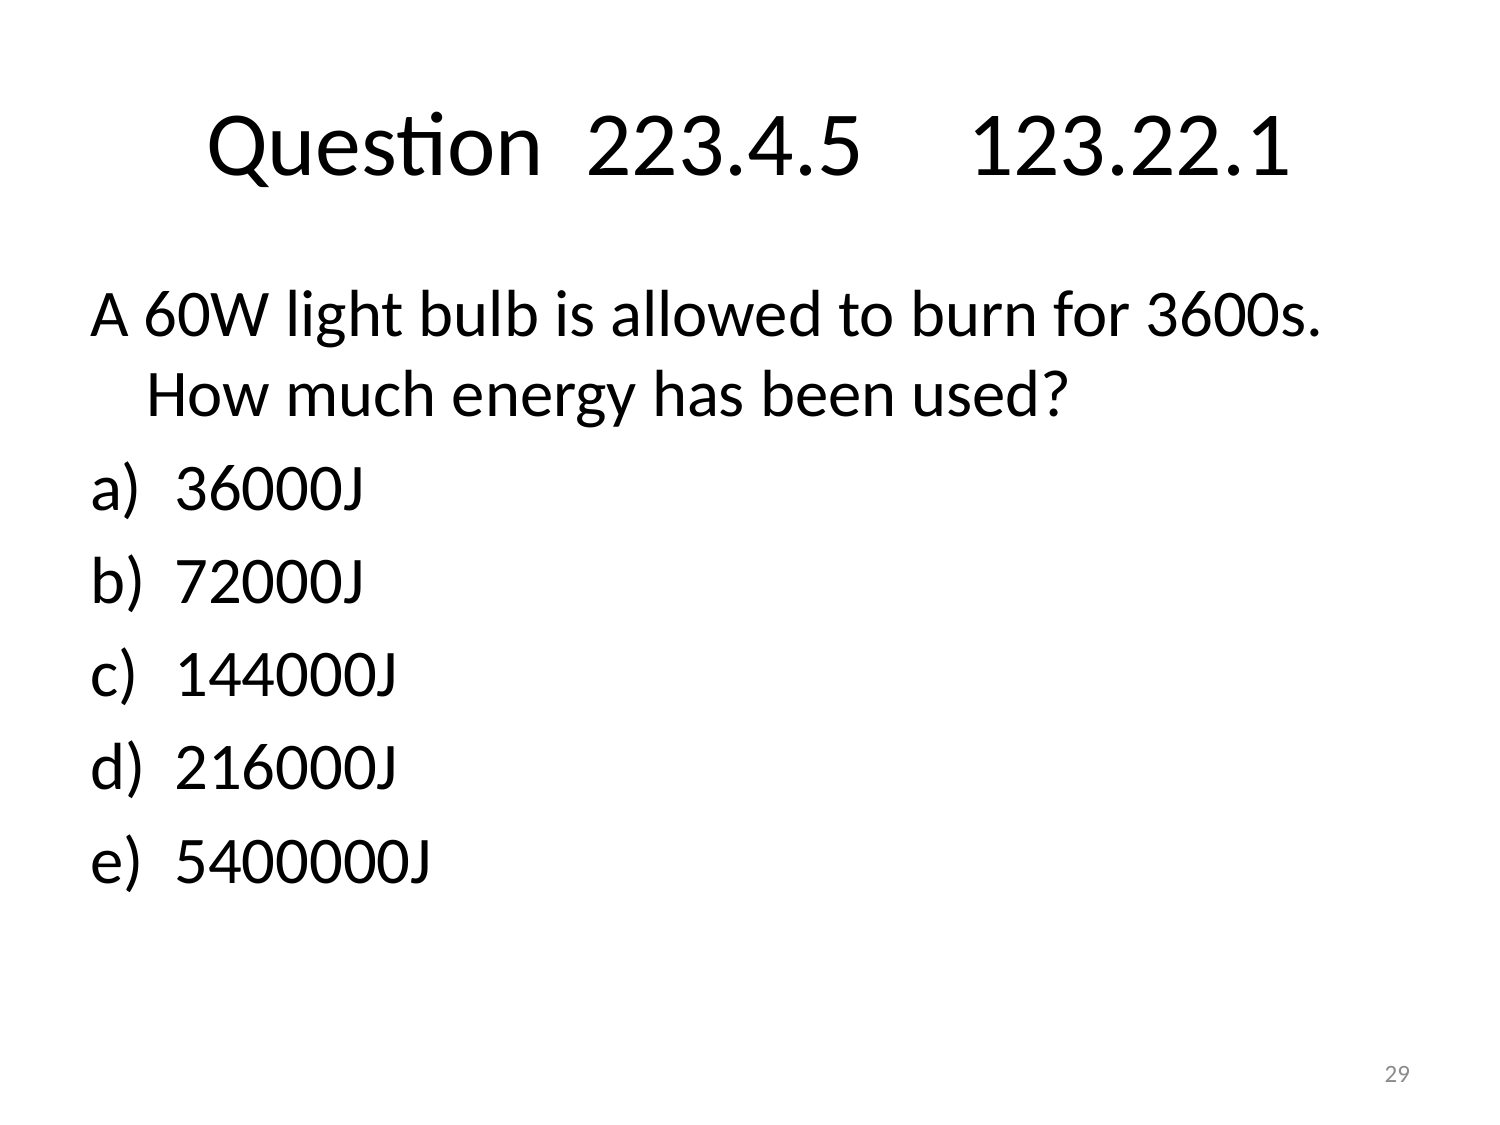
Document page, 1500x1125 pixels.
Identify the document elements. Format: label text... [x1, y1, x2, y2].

list A 60W light bulb is allowed to burn for 3600s. How much energy has been used? 36000J 72000J 144000J 216000J 5400000J [75, 262, 1425, 1005]
slide_number 29 [1074, 1042, 1425, 1103]
title Question 223.4.5 123.22.1 [75, 45, 1425, 233]
